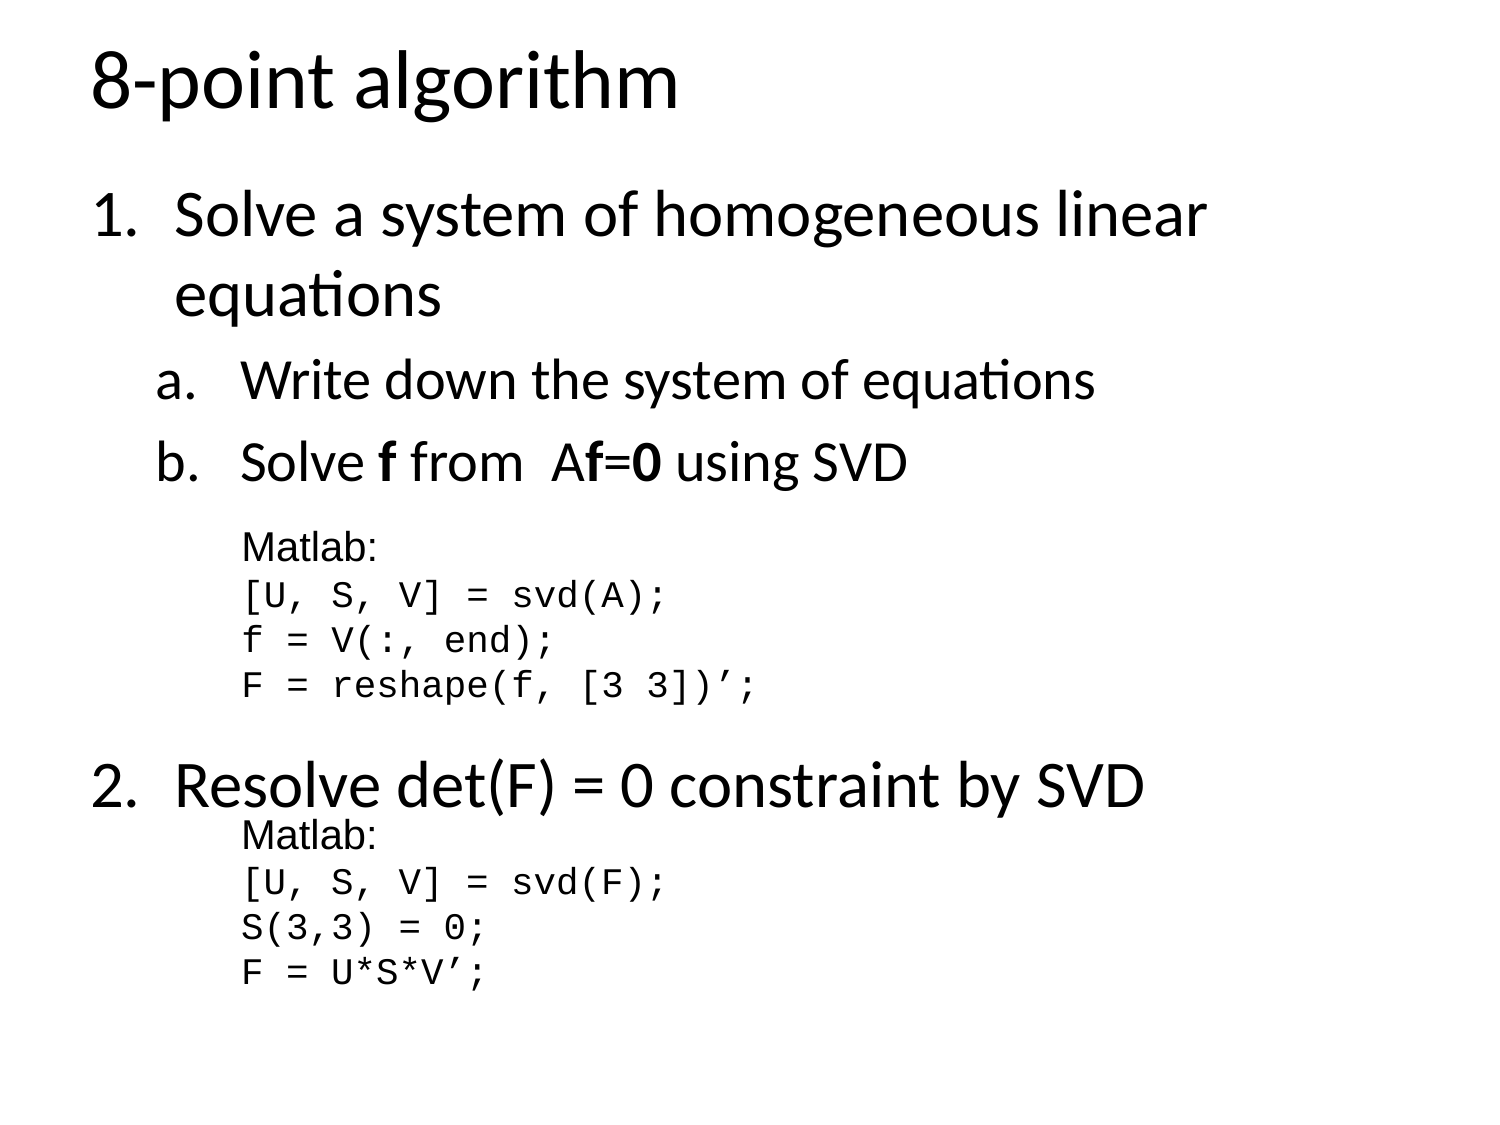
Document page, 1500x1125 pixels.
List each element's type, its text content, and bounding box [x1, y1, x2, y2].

title 8-point algorithm [74, 0, 1426, 151]
text_box Matlab: [U, S, V] = svd(A); f = V(:, end); F = reshape(f, [3 3])’; [226, 512, 774, 713]
text_box Matlab: [U, S, V] = svd(F); S(3,3) = 0; F = U*S*V’; [226, 800, 684, 1000]
list Solve a system of homogeneous linear equations Write down the system of equations Solve f from Af=0 using SVD Resolve det(F) = 0 constraint by SVD [74, 162, 1426, 1006]
